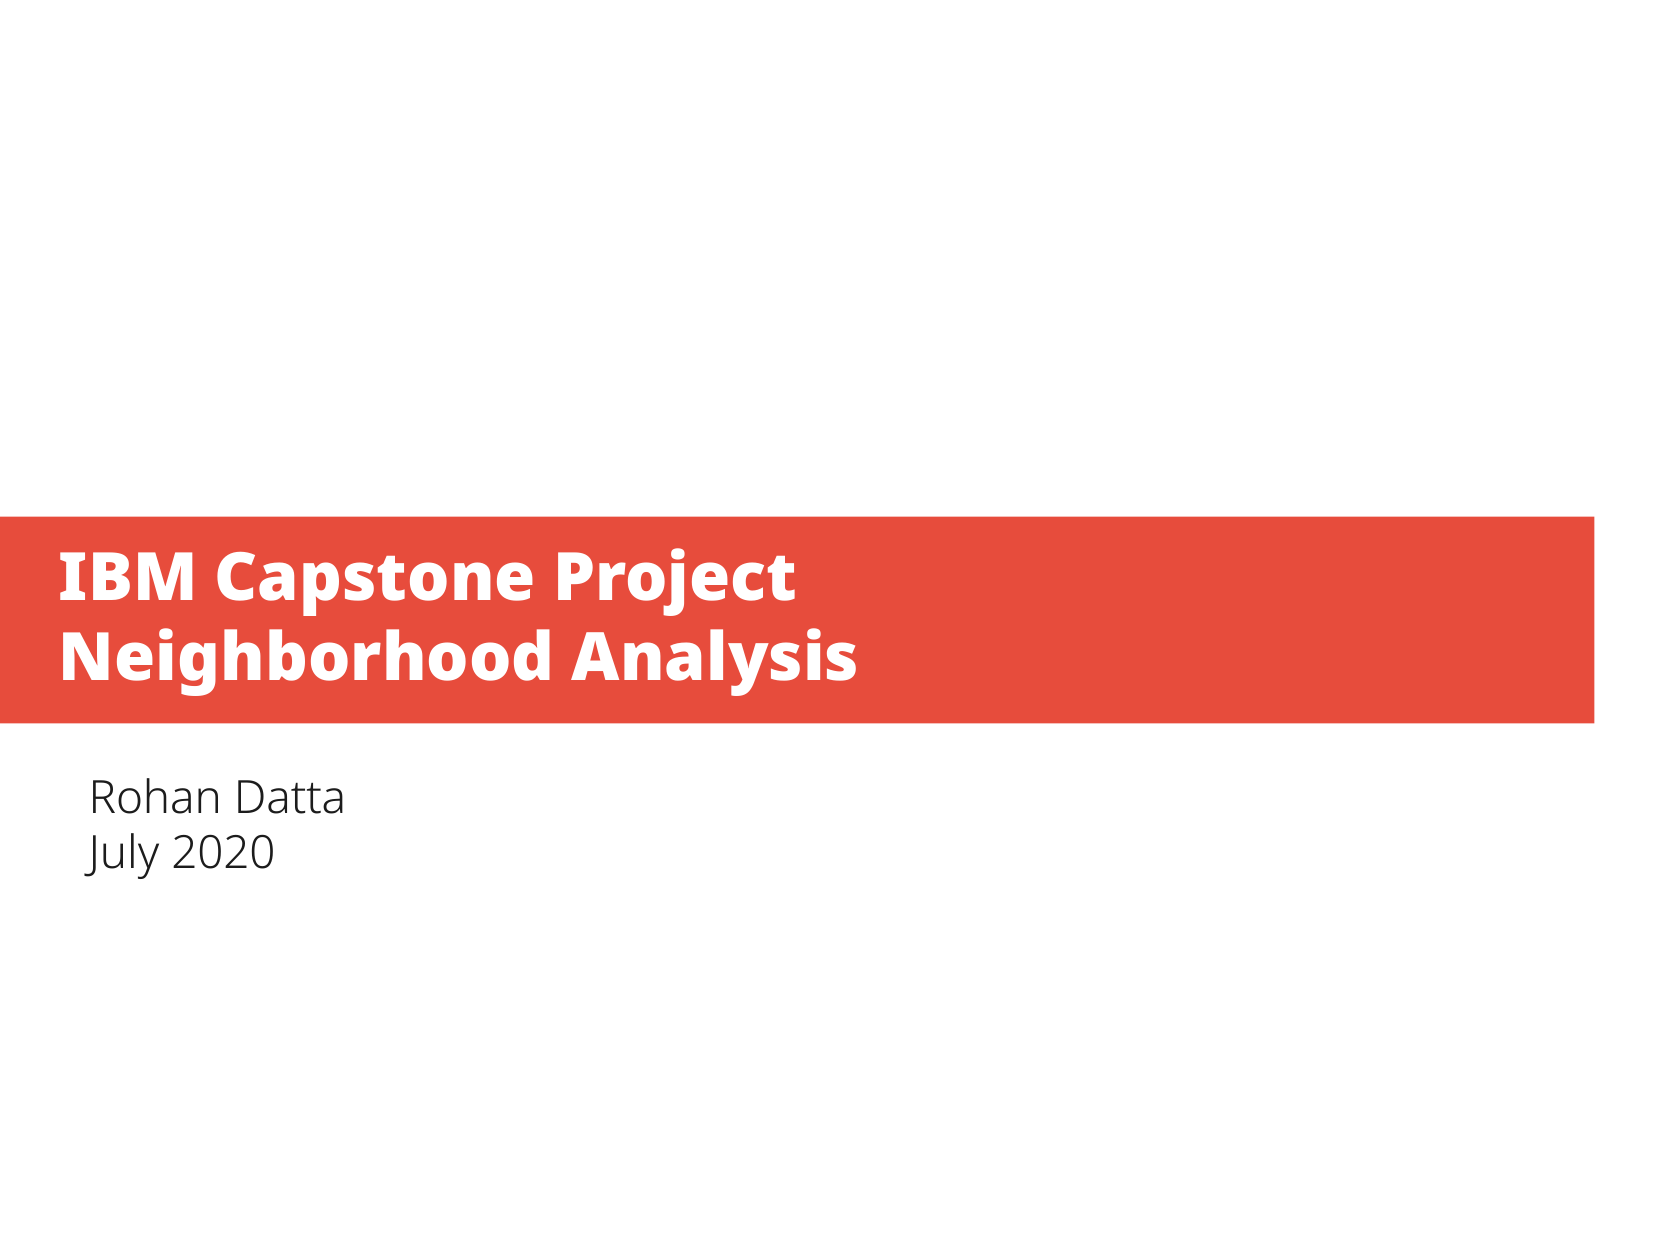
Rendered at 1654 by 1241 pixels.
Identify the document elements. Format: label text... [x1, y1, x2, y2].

text_box Rohan Datta July 2020 [88, 767, 1595, 1181]
text_box IBM Capstone Project Neighborhood Analysis [58, 546, 1595, 694]
